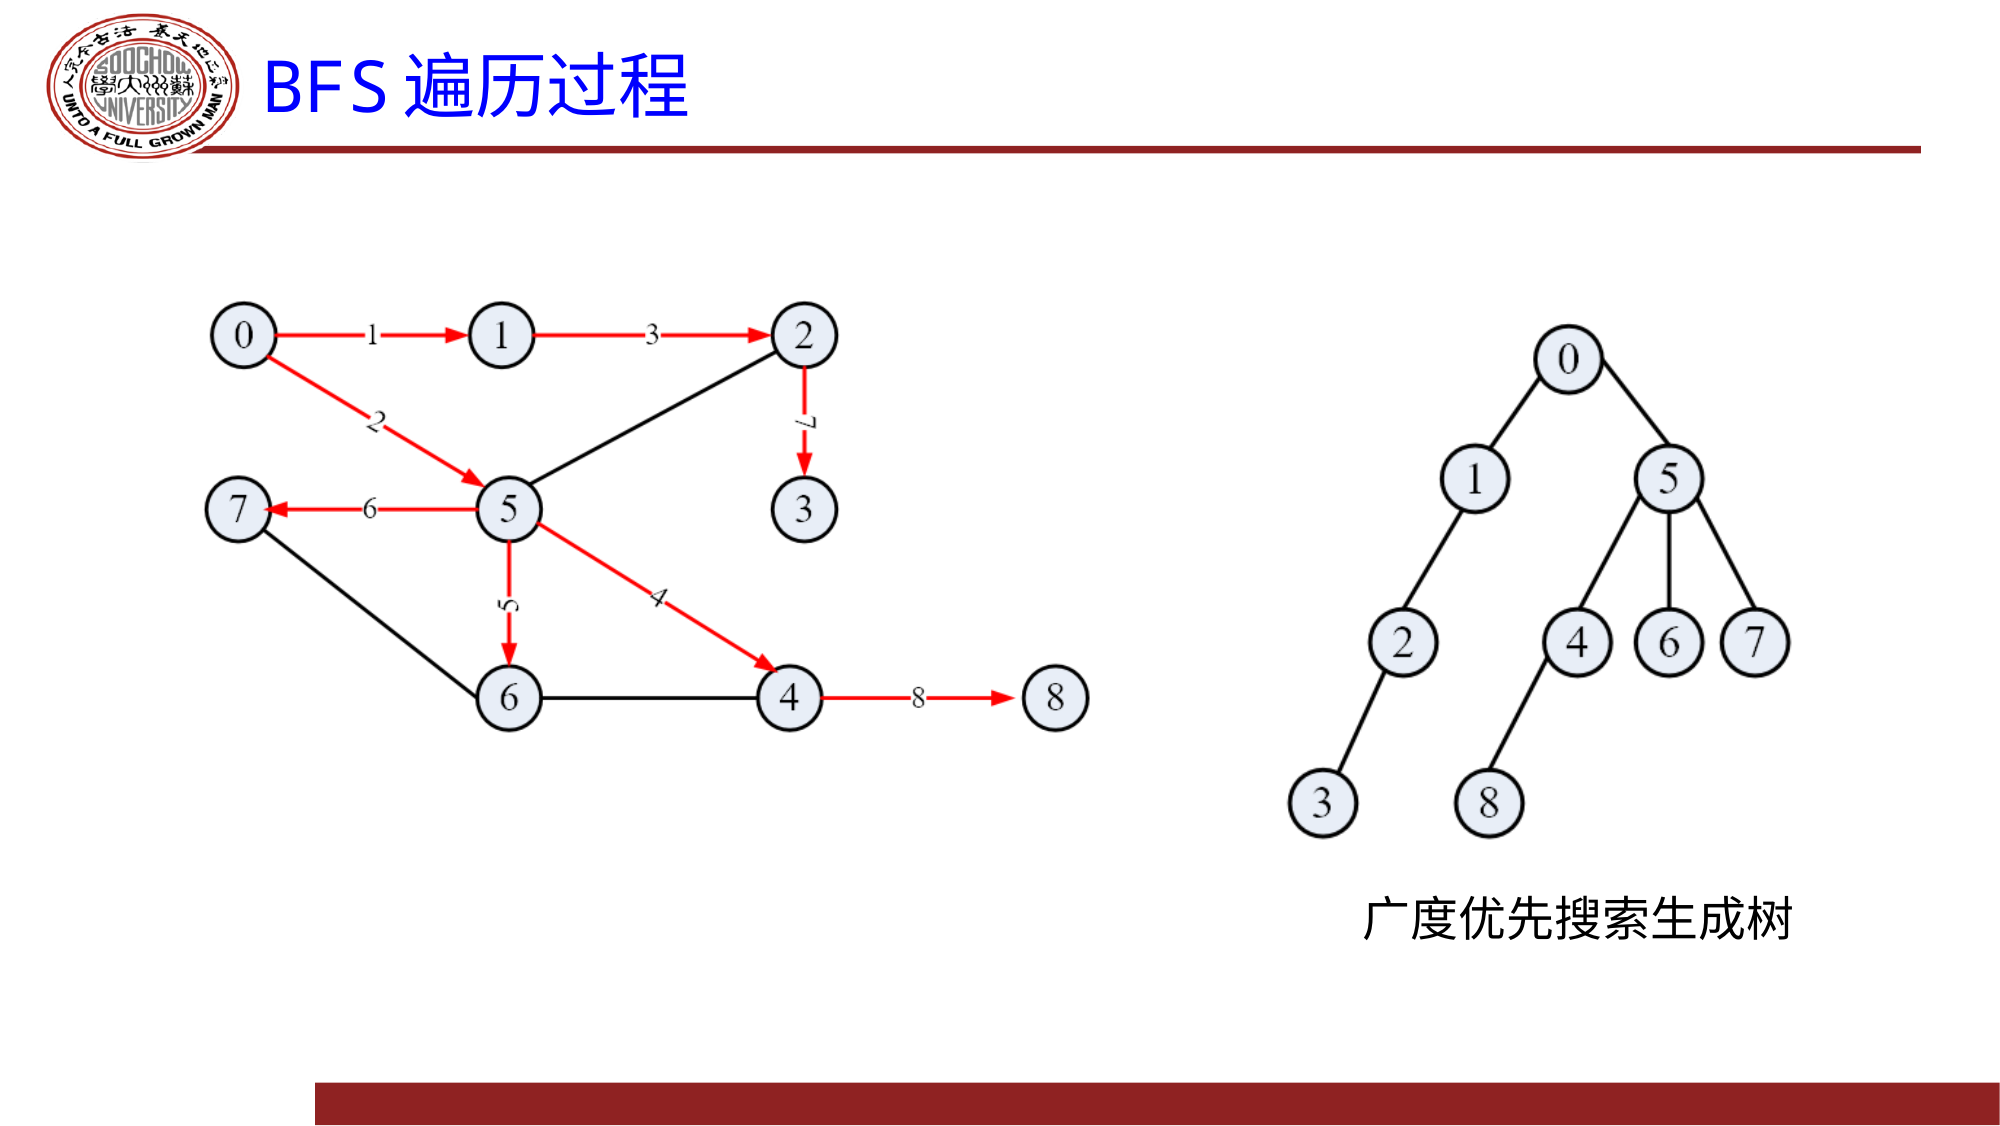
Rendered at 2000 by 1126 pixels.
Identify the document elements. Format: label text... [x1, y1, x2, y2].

text_box 广度优先搜索生成树 [1347, 881, 1810, 954]
picture [1271, 304, 1812, 847]
title BFS遍历过程 [242, 30, 1921, 138]
picture [166, 290, 1113, 752]
picture [40, 9, 246, 163]
